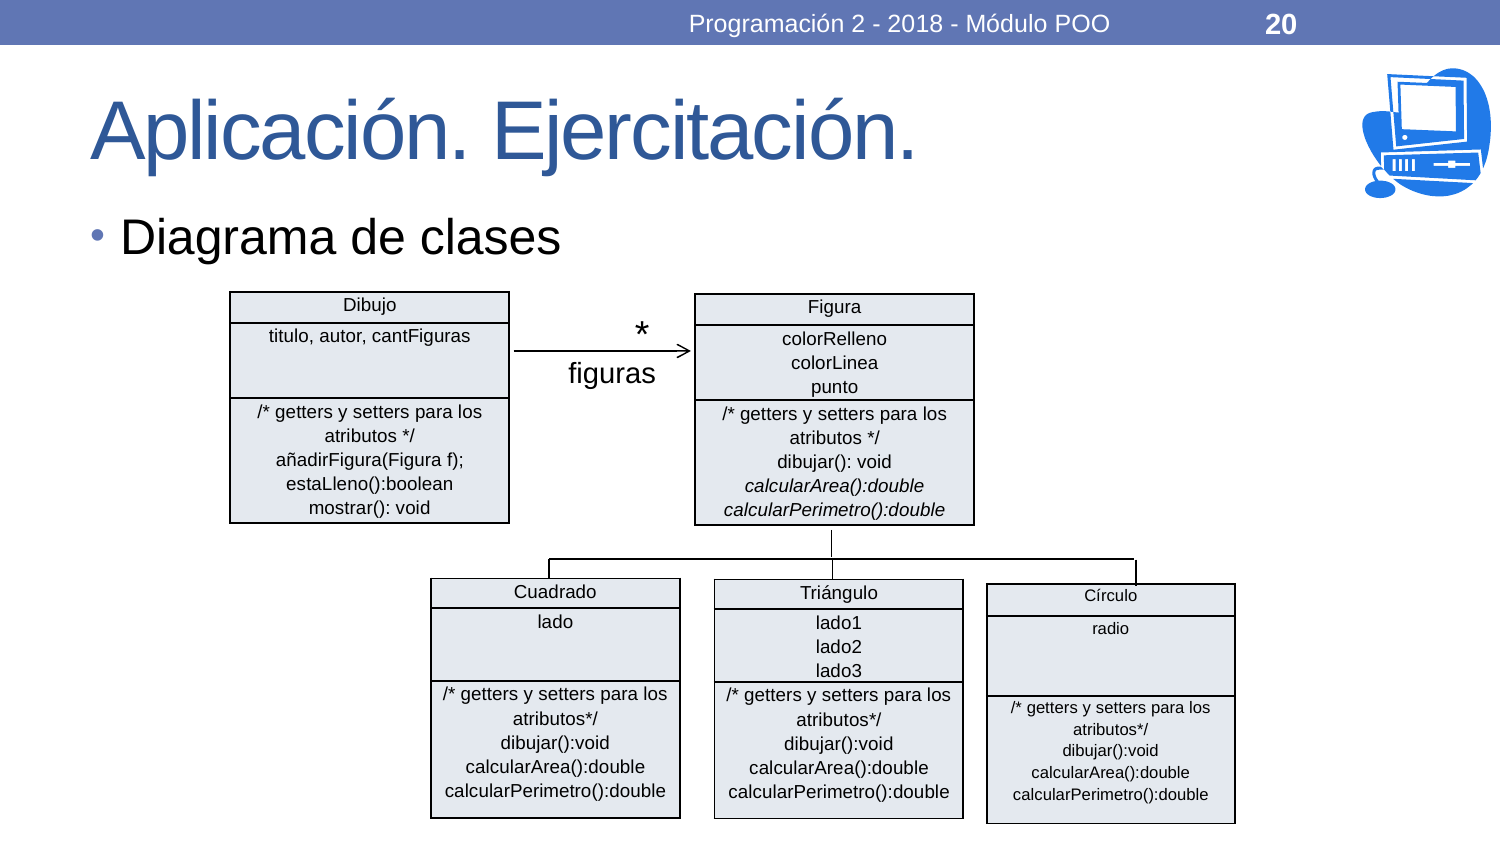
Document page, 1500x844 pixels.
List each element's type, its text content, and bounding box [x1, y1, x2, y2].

text_box * [620, 302, 680, 346]
table_cell /* getters y setters para los atributos*/ dibujar():void calcularArea():double calcularPerimetro():double [988, 697, 1234, 823]
list Diagrama de clases [75, 196, 1425, 797]
slide_number 20 [1250, 2, 1425, 43]
picture [1361, 67, 1495, 199]
text_box figuras [553, 346, 727, 397]
table_cell /* getters y setters para los atributos*/ dibujar():void calcularArea():double calcularPerimetro():double [715, 683, 962, 818]
table_cell /* getters y setters para los atributos */ añadirFigura(Figura f); estaLleno():boolean mostrar(): void [231, 399, 508, 522]
table_cell lado [432, 609, 679, 680]
table_header Figura [696, 295, 973, 324]
footer Programación 2 - 2018 - Módulo POO [562, 2, 1238, 43]
table_header Cuadrado [432, 579, 679, 607]
table_header Dibujo [231, 293, 508, 322]
table_header Círculo [988, 585, 1234, 615]
title Aplicación. Ejercitación. [75, 65, 1362, 188]
table_cell /* getters y setters para los atributos*/ dibujar():void calcularArea():double calcularPerimetro():double [432, 682, 679, 817]
table_header Triángulo [715, 580, 962, 608]
table_cell colorRelleno colorLinea punto [696, 326, 973, 399]
table_cell /* getters y setters para los atributos */ dibujar(): void calcularArea():double calcularPerimetro():double [696, 401, 973, 524]
table_cell titulo, autor, cantFiguras [231, 324, 508, 397]
table_cell radio [988, 617, 1234, 695]
table_cell lado1 lado2 lado3 [715, 610, 962, 681]
